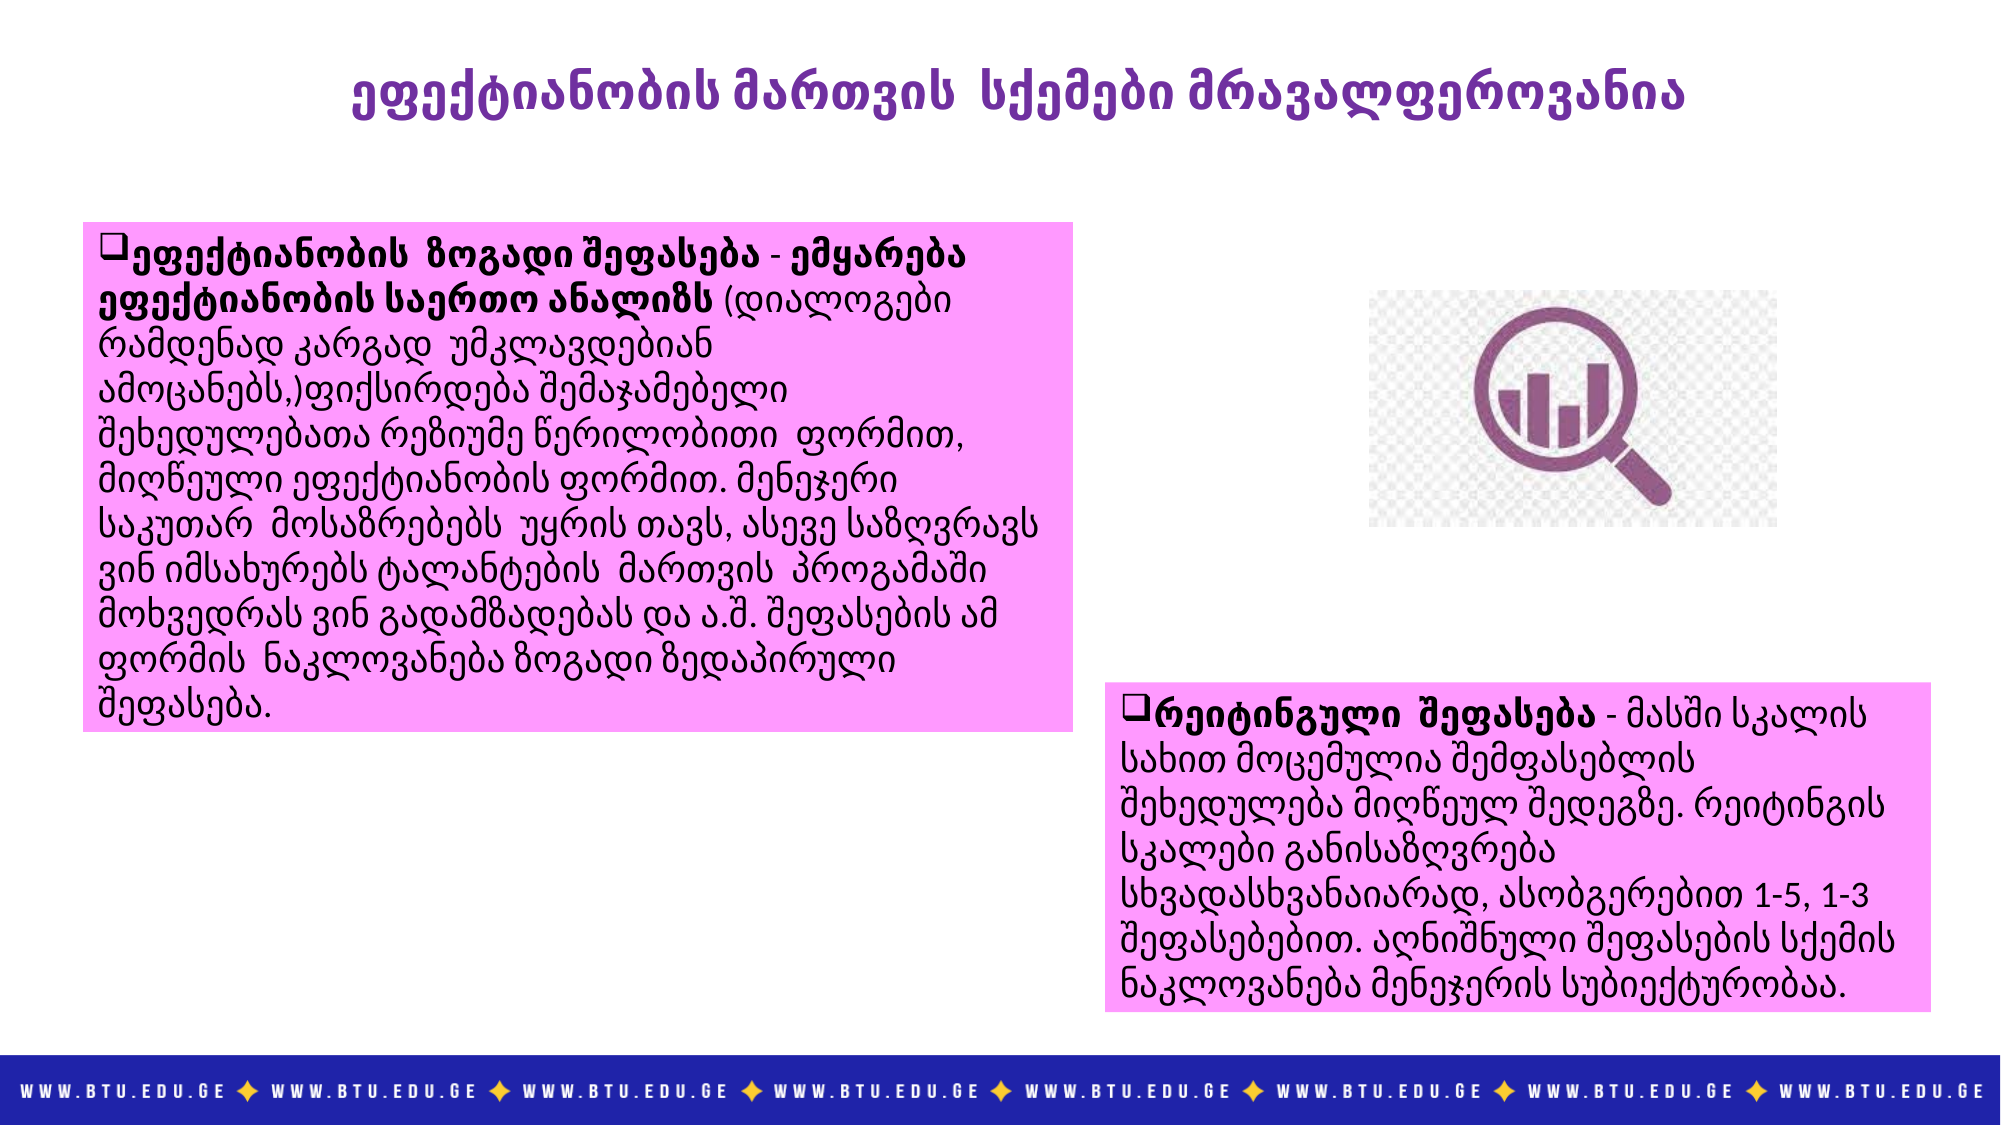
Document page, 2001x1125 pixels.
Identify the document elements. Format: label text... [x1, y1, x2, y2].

text_box ეფექტიანობის მართვის სქემები მრავალფეროვანია [316, 51, 1722, 127]
text_box ეფექტიანობის ზოგადი შეფასება - ემყარება ეფექტიანობის საერთო ანალიზს (დიალოგები რამდენად კარგად უმკლავდებიან ამოცანებს,)ფიქსირდება შემაჯამებელი შეხედულებათა რეზიუმე წერილობითი ფორმით, მიღწეული ეფექტიანობის ფორმით. მენეჯერი საკუთარ მოსაზრებებს უყრის თავს, ასევე საზღვრავს ვინ იმსახურებს ტალანტების მართვის პროგამაში მოხვედრას ვინ გადამზადებას და ა.შ. შეფასების ამ ფორმის ნაკლოვანება ზოგადი ზედაპირული შეფასება. [83, 222, 1073, 732]
picture [0, 0, 2001, 1125]
text_box რეიტინგული შეფასება - მასში სკალის სახით მოცემულია შემფასებლის შეხედულება მიღწეულ შედეგზე. რეიტინგის სკალები განისაზღვრება სხვადასხვანაიარად, ასობგერებით 1-5, 1-3 შეფასებებით. აღნიშნული შეფასების სქემის ნაკლოვანება მენეჯერის სუბიექტურობაა. [1105, 682, 1931, 1013]
